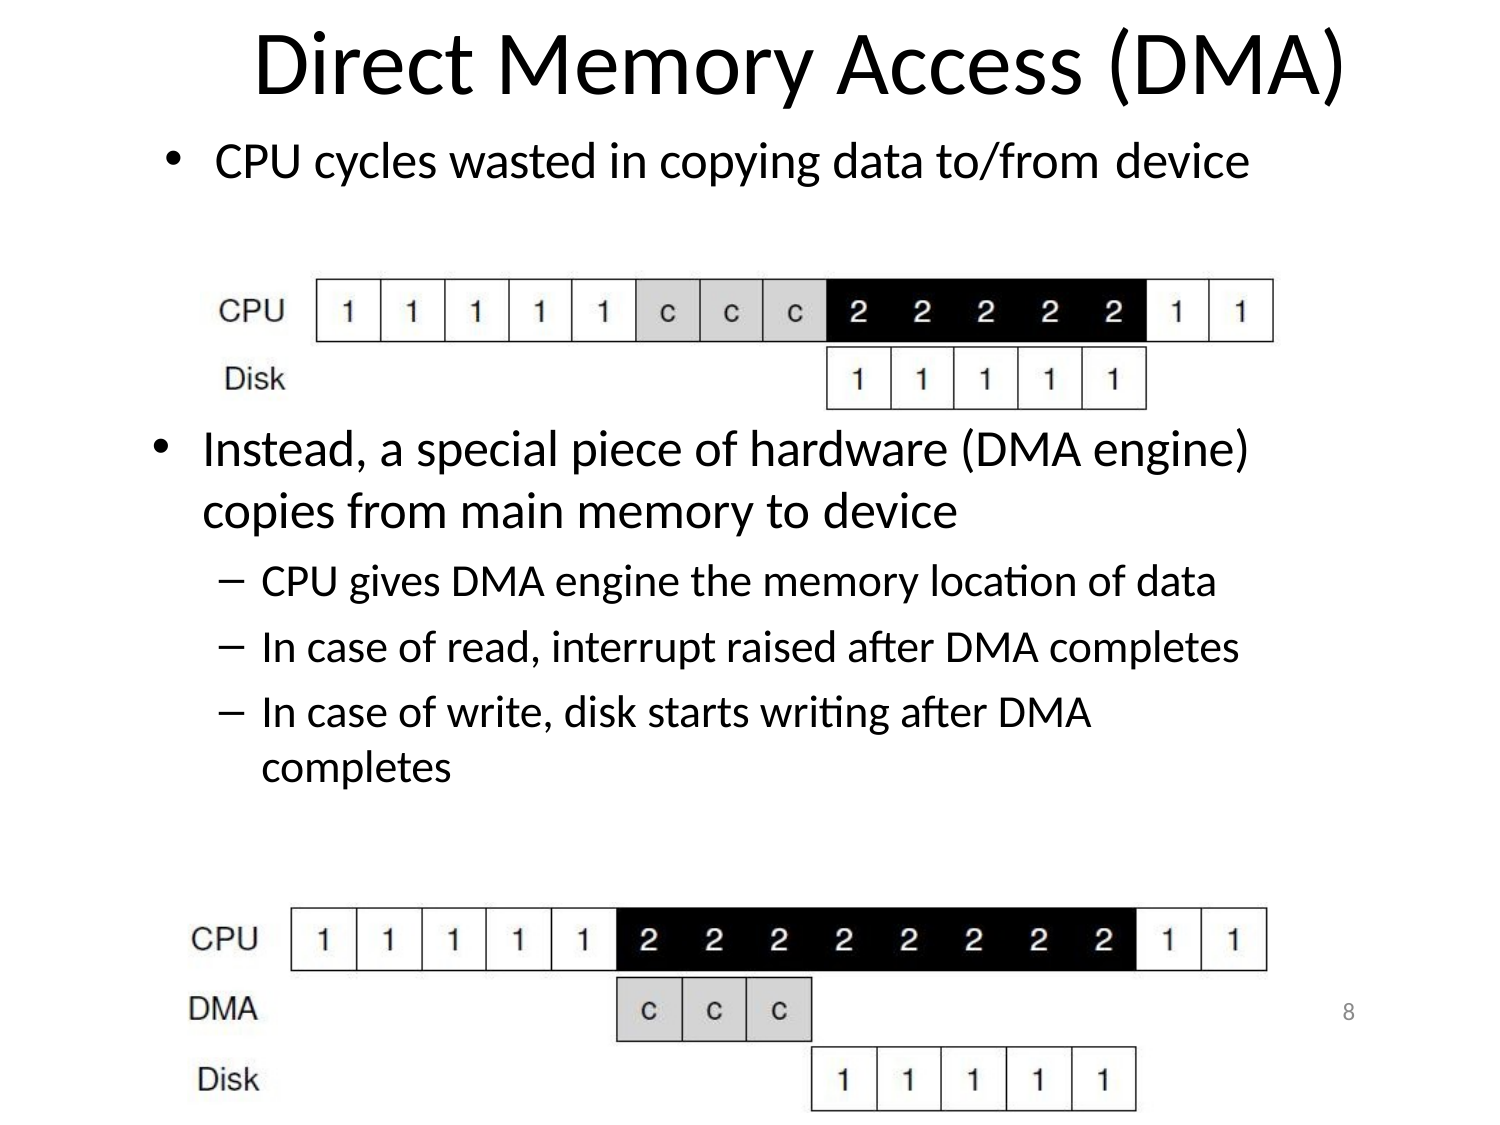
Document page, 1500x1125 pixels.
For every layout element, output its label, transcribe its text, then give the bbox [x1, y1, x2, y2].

text_box [187, 902, 1269, 1113]
slide_number 8 [1332, 687, 1356, 1125]
title Direct Memory Access (DMA) [174, 0, 1425, 152]
text_box CPU cycles wasted in copying data to/from device [162, 124, 1283, 190]
text_box [199, 249, 1313, 425]
text_box Instead, a special piece of hardware (DMA engine) copies from main memory to device CPU gives DMA engine the memory location of data In case of read, interrupt raised after DMA completes In case of write, disk starts writing after DMA completes [149, 412, 1294, 792]
